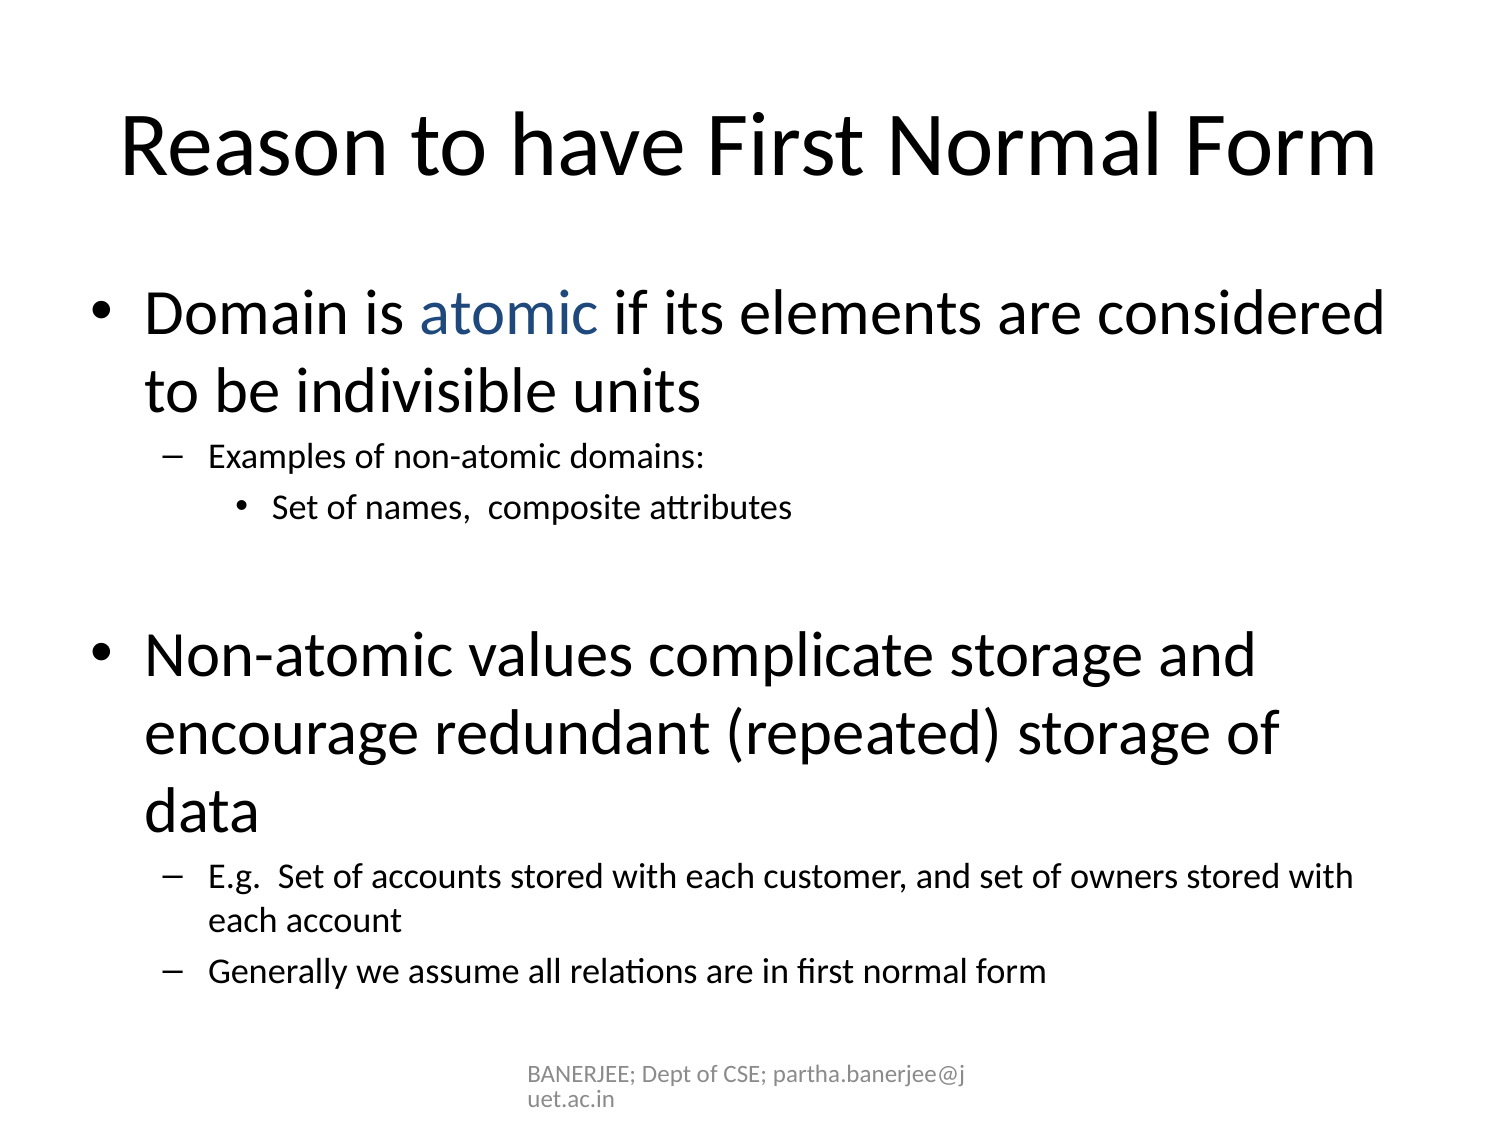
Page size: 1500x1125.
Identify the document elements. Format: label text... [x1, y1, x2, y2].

title Reason to have First Normal Form [75, 45, 1425, 233]
footer BANERJEE; Dept of CSE; partha.banerjee@juet.ac.in [512, 1042, 988, 1103]
list Domain is atomic if its elements are considered to be indivisible units Examples of non-atomic domains: Set of names, composite attributes Non-atomic values complicate storage and encourage redundant (repeated) storage of data E.g. Set of accounts stored with each customer, and set of owners stored with each account Generally we assume all relations are in first normal form [75, 262, 1425, 1005]
